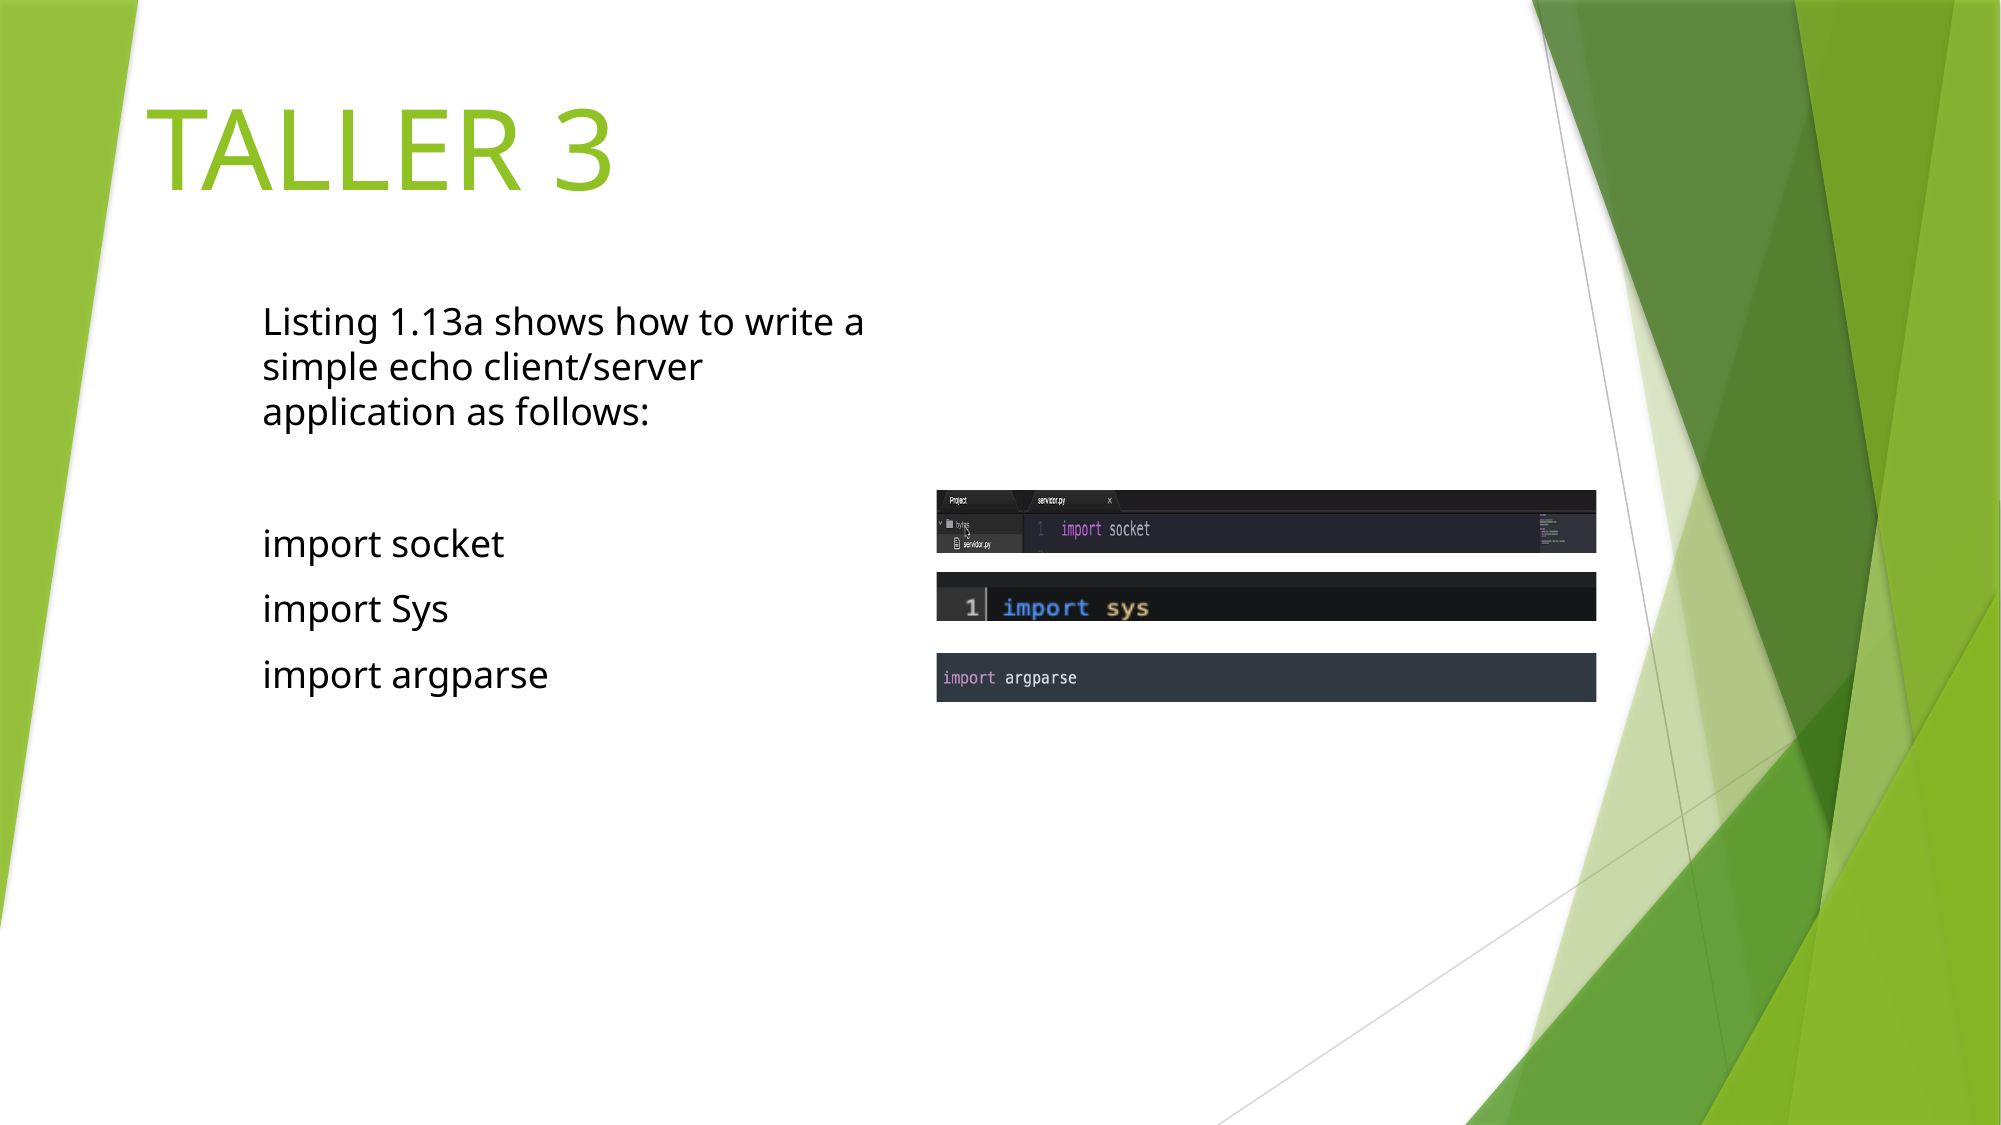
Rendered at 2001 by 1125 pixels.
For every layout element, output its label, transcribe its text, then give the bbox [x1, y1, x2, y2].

picture [936, 489, 1597, 553]
subtitle Listing 1.13a shows how to write a simple echo client/server application as follows: import socket import Sys import argparse [247, 290, 907, 845]
picture [936, 653, 1597, 703]
picture [936, 572, 1597, 622]
title TALLER 3 [86, 40, 633, 221]
